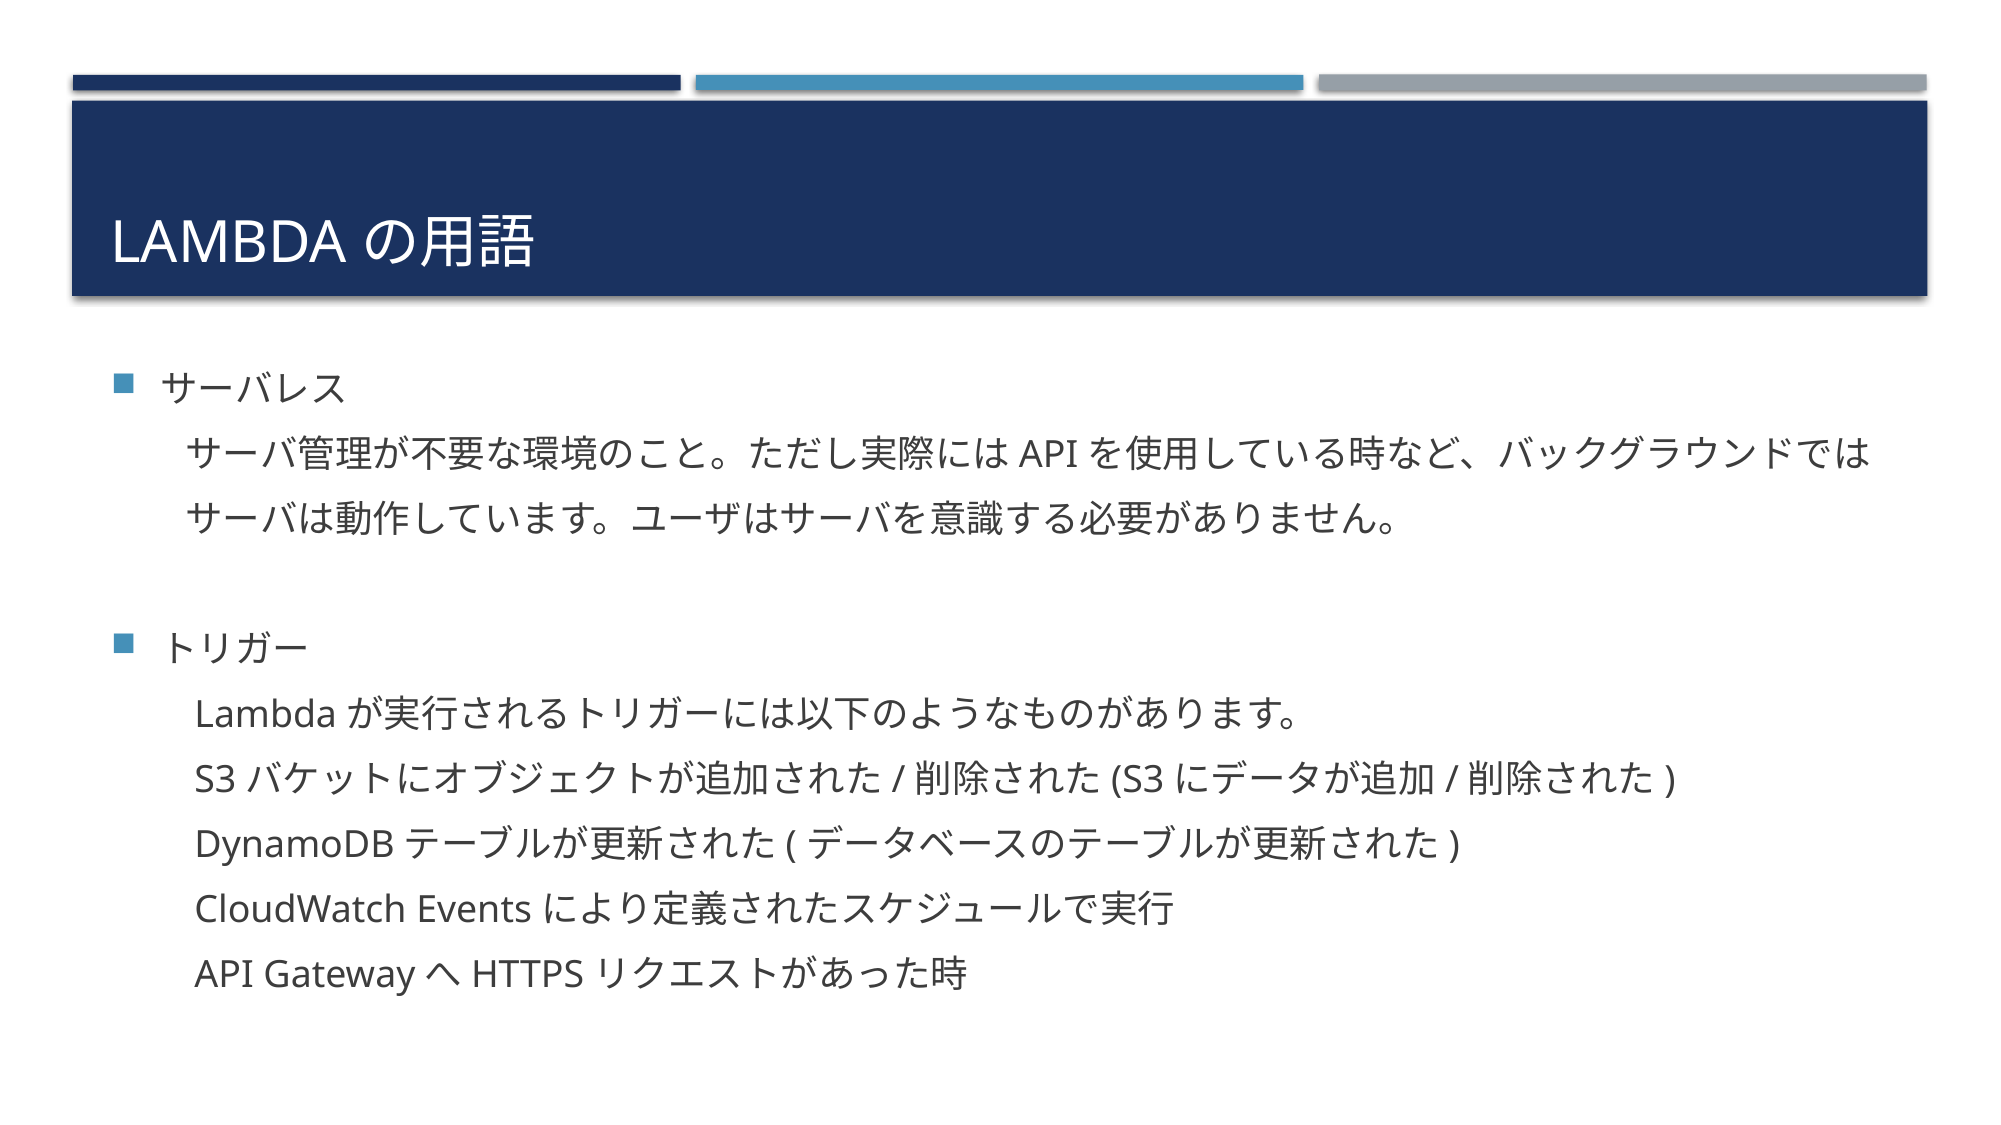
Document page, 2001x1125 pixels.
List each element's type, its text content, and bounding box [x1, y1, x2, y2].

title Lambdaの用語 [95, 115, 1905, 282]
list サーバレス サーバ管理が不要な環境のこと。ただし実際にはAPIを使用している時など、バックグラウンドでは サーバは動作しています。ユーザはサーバを意識する必要がありません。 トリガー Lambdaが実行されるトリガーには以下のようなものがあります。 S3バケットにオブジェクトが追加された/削除された(S3にデータが追加/削除された) DynamoDBテーブルが更新された(データベースのテーブルが更新された) CloudWatch Eventsにより定義されたスケジュールで実行 API GatewayへHTTPSリクエストがあった時 [95, 357, 1905, 1008]
